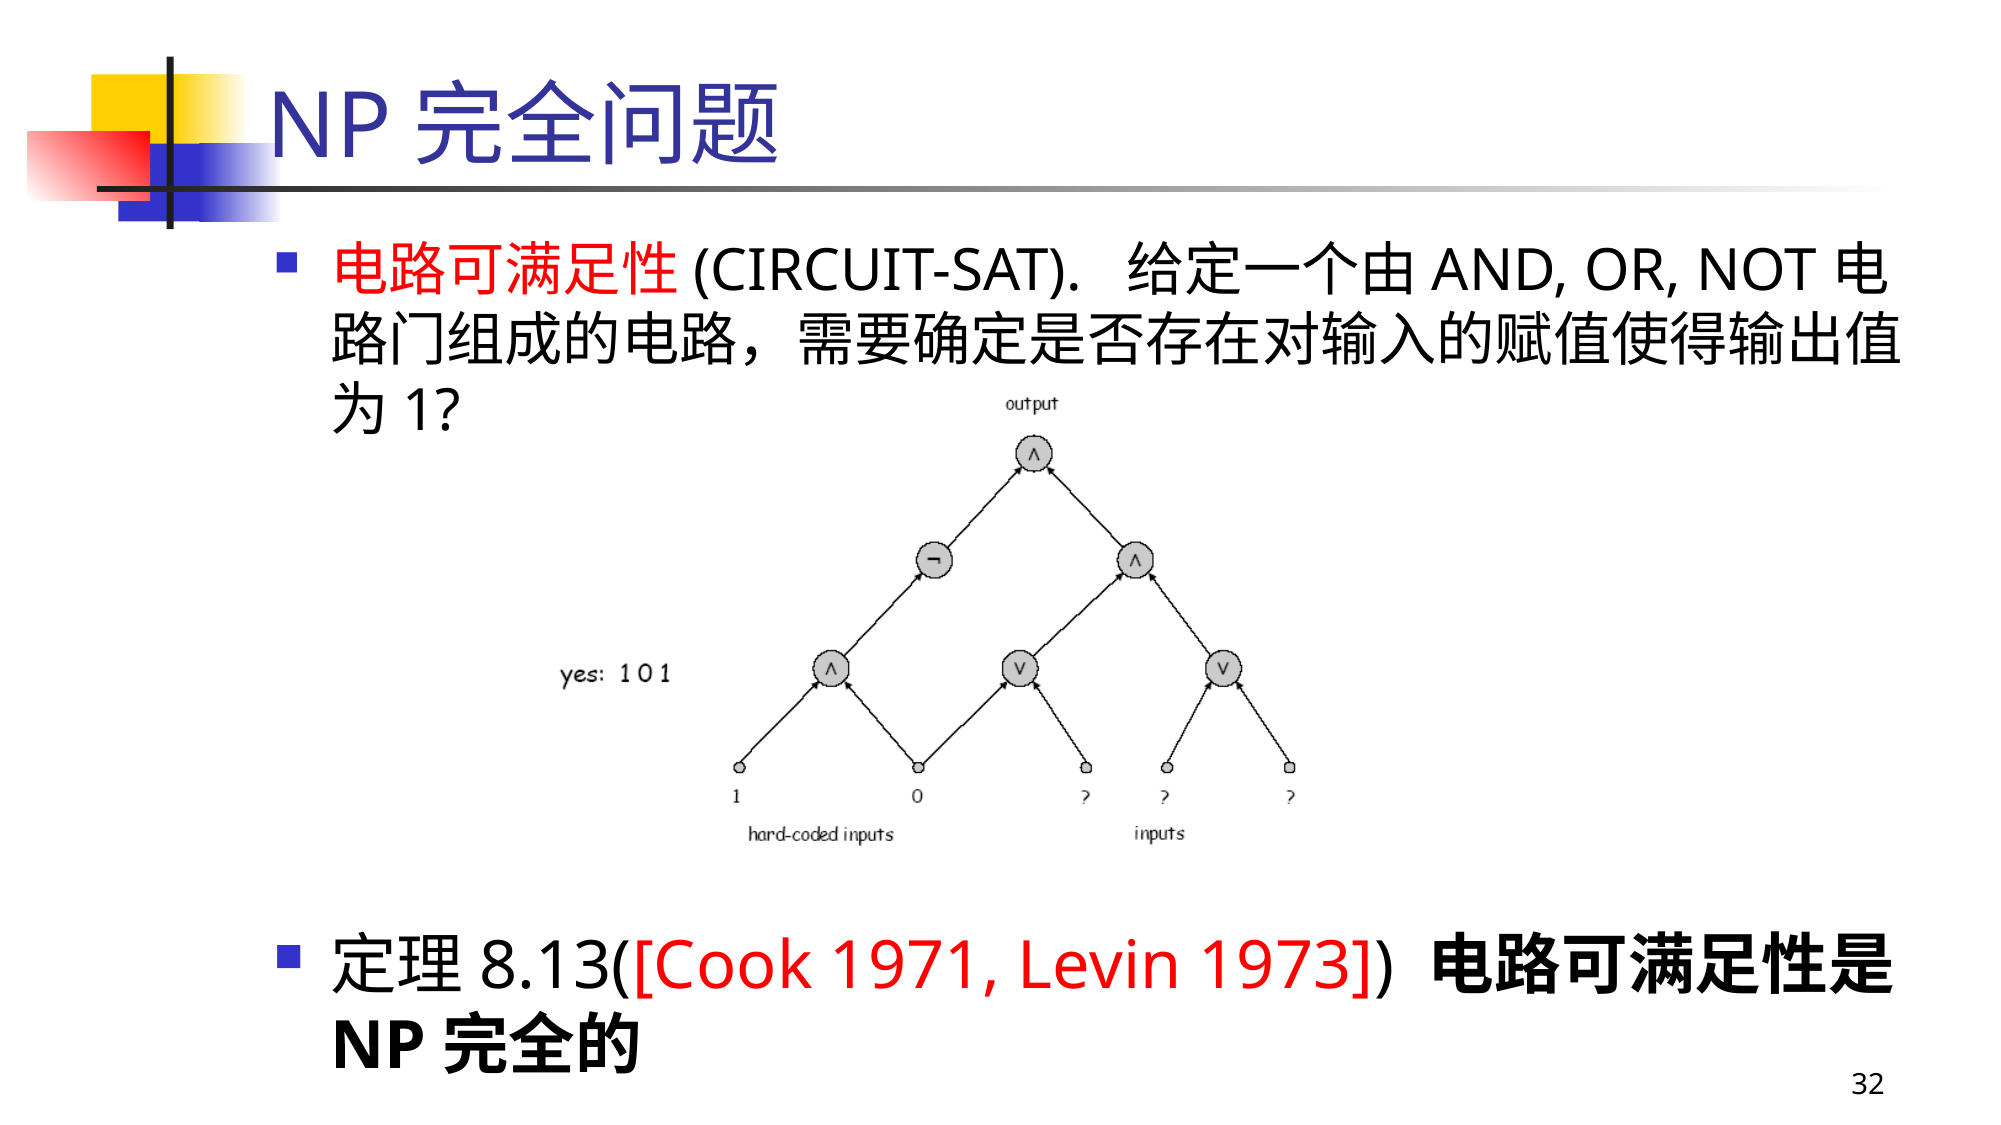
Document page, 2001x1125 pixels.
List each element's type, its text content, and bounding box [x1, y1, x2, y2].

title NP完全问题 [251, 0, 1957, 183]
slide_number 32 [1483, 1037, 1900, 1113]
list 电路可满足性(CIRCUIT-SAT). 给定一个由AND, OR, NOT电路门组成的电路，需要确定是否存在对输入的赋值使得输出值为1? 定理8.13([Cook 1971, Levin 1973]) 电路可满足性是NP完全的 [258, 225, 1959, 901]
picture [539, 373, 1315, 857]
